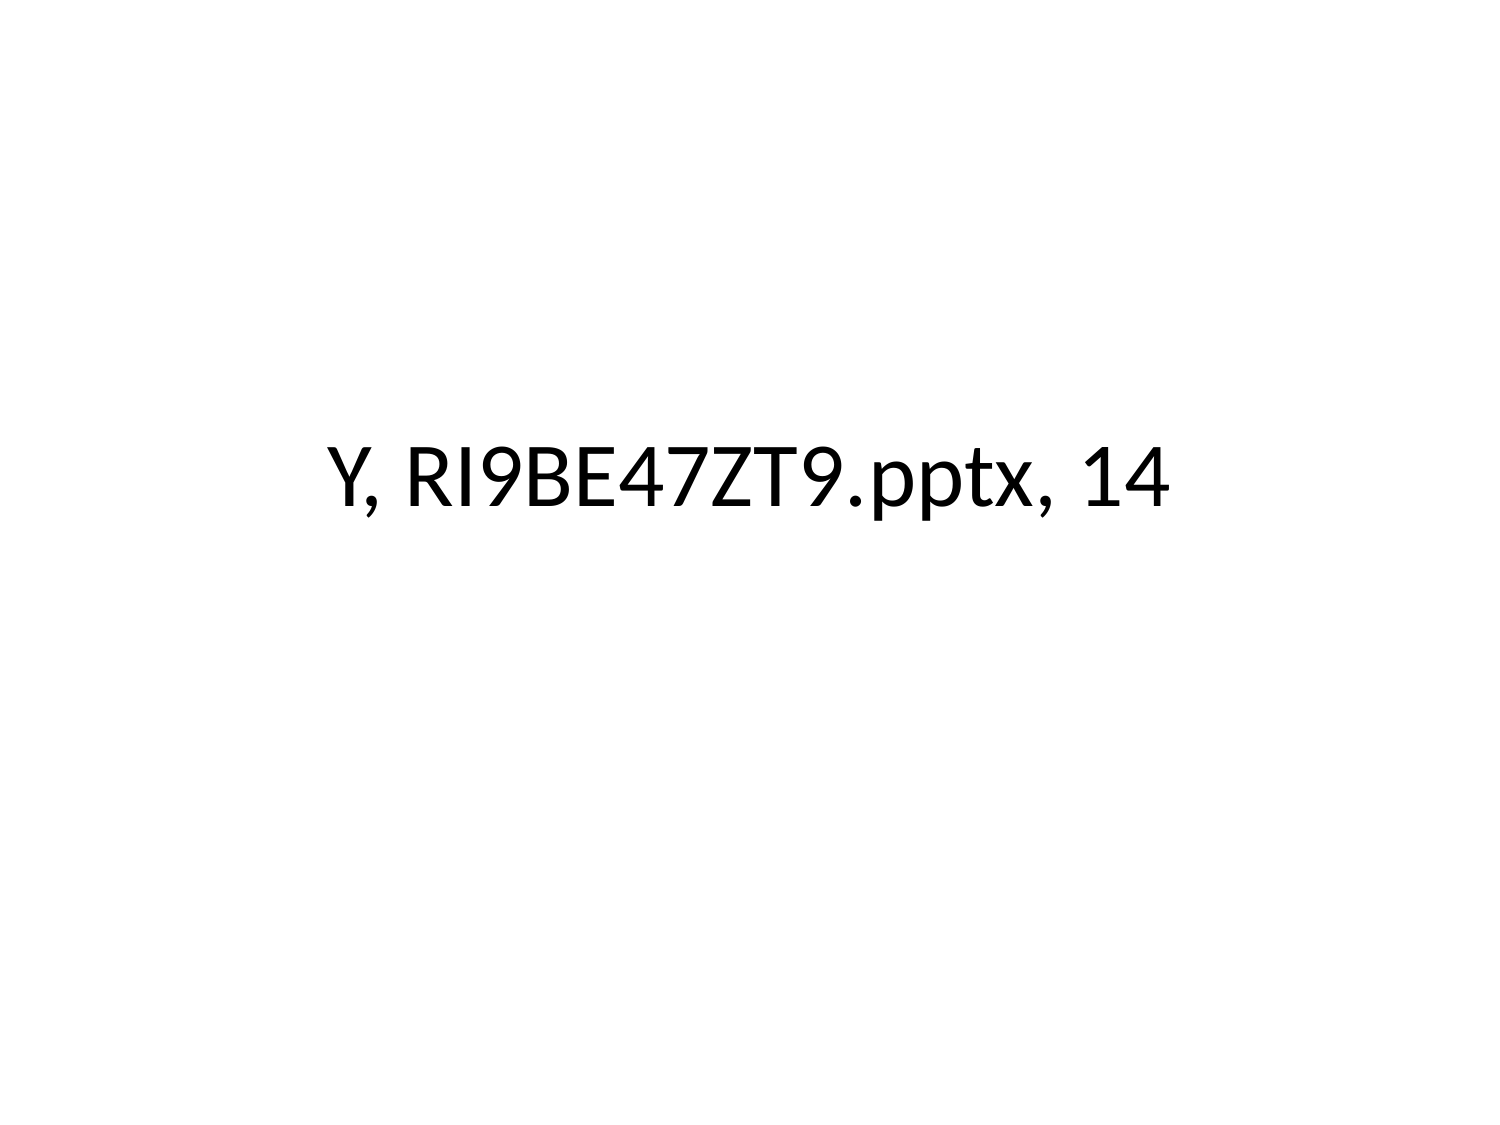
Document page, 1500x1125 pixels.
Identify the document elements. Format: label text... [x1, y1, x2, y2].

title Y, RI9BE47ZT9.pptx, 14 [112, 349, 1388, 591]
